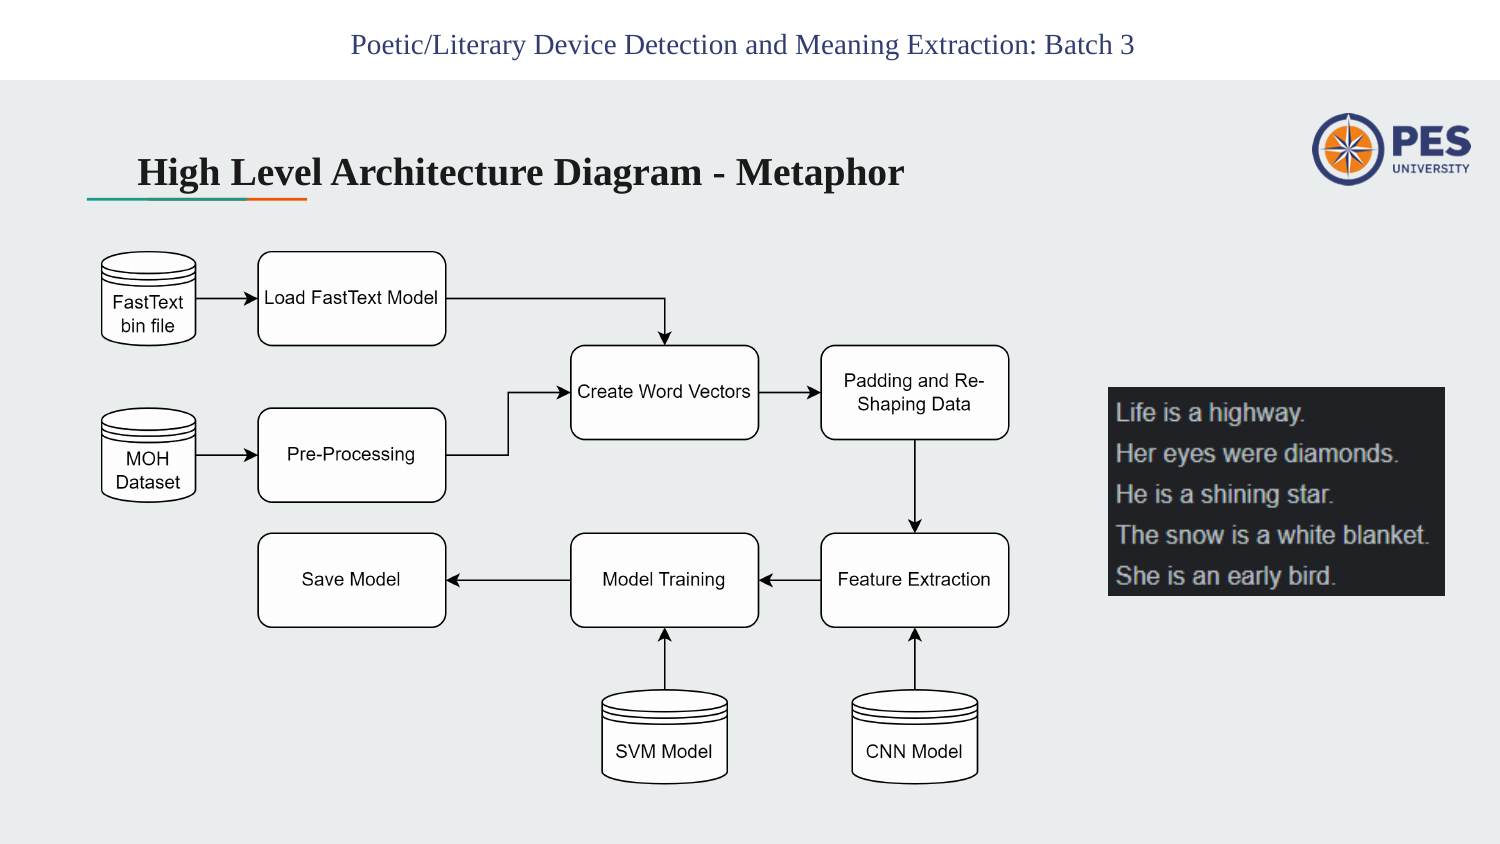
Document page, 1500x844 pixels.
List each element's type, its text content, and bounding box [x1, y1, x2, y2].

picture [85, 235, 1025, 801]
text_box Poetic/Literary Device Detection and Meaning Extraction: Batch 3 [0, 18, 1487, 69]
picture [1312, 113, 1471, 188]
picture [1108, 387, 1445, 596]
title High Level Architecture Diagram - Metaphor [122, 131, 1277, 196]
